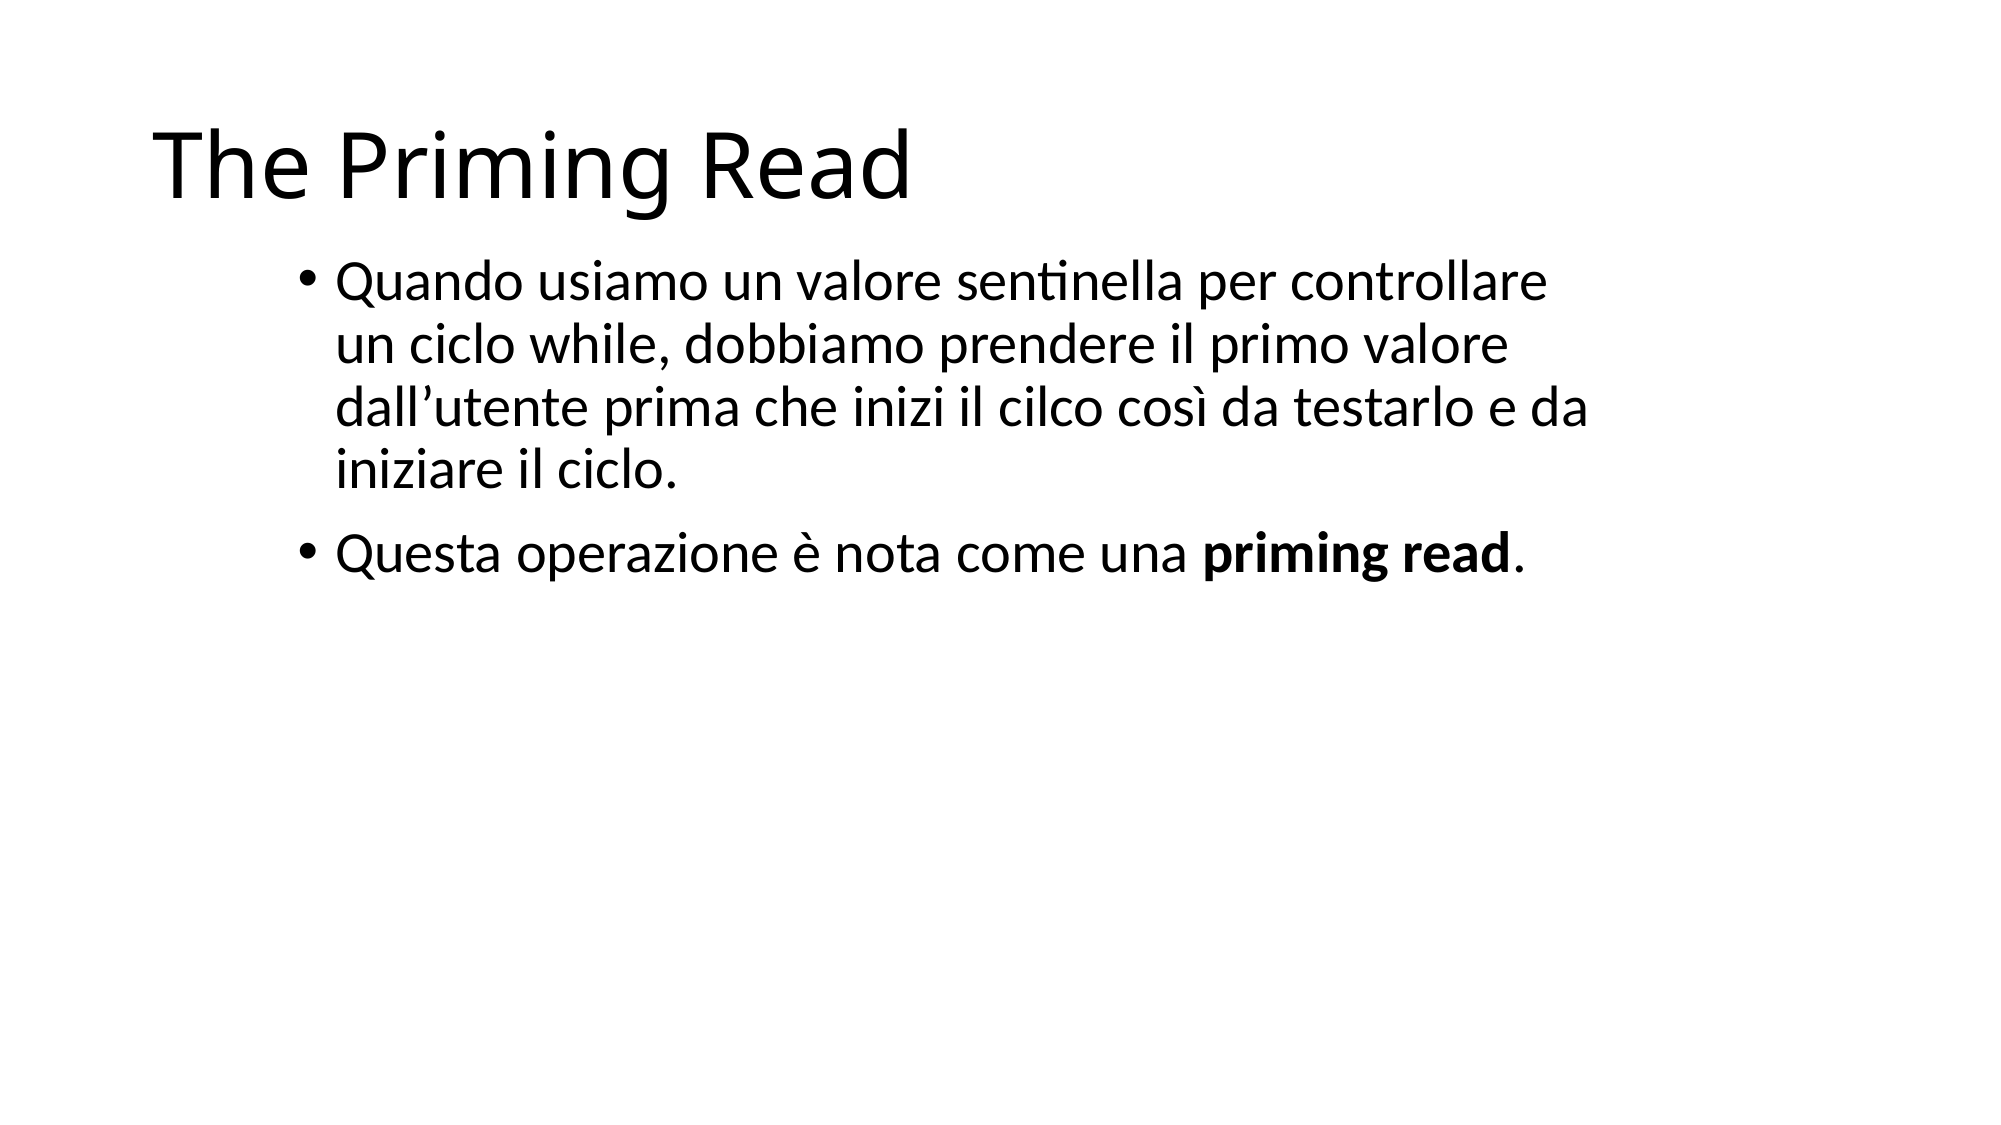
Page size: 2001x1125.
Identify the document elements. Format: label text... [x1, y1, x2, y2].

list Quando usiamo un valore sentinella per controllare un ciclo while, dobbiamo prendere il primo valore dall’utente prima che inizi il cilco così da testarlo e da iniziare il ciclo. Questa operazione è nota come una priming read. [282, 242, 1633, 1093]
title The Priming Read [137, 59, 1863, 278]
